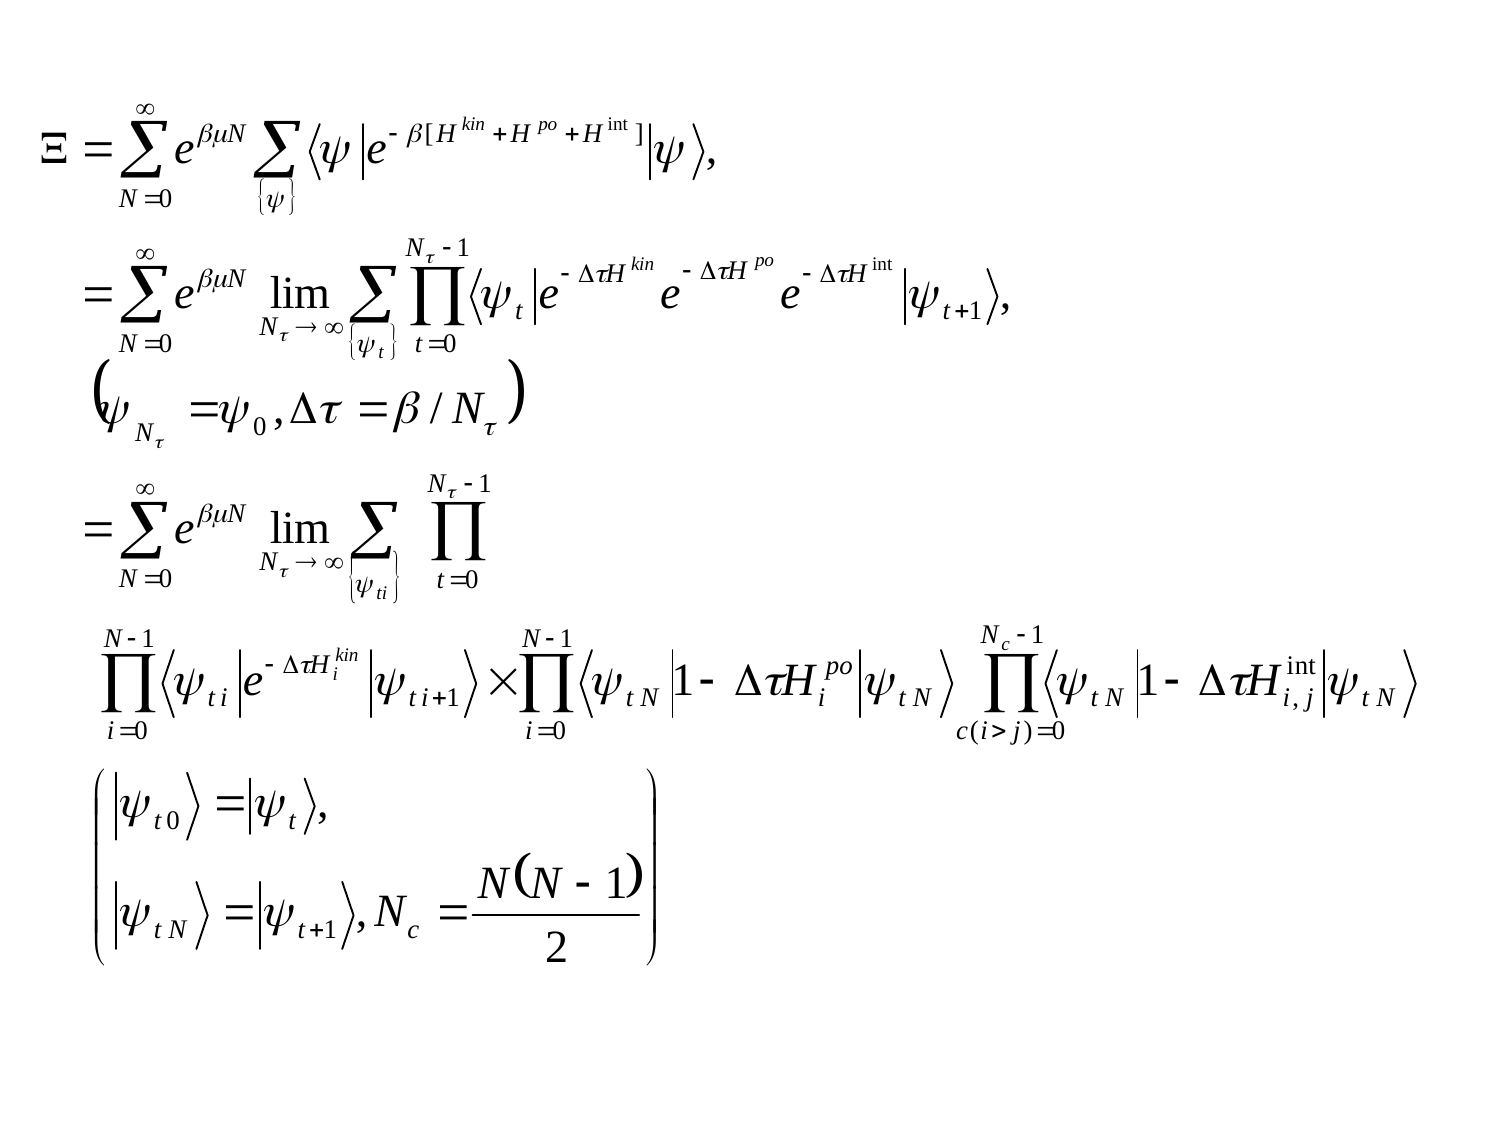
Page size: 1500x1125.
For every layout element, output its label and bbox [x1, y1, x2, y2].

text_box [32, 82, 1426, 977]
